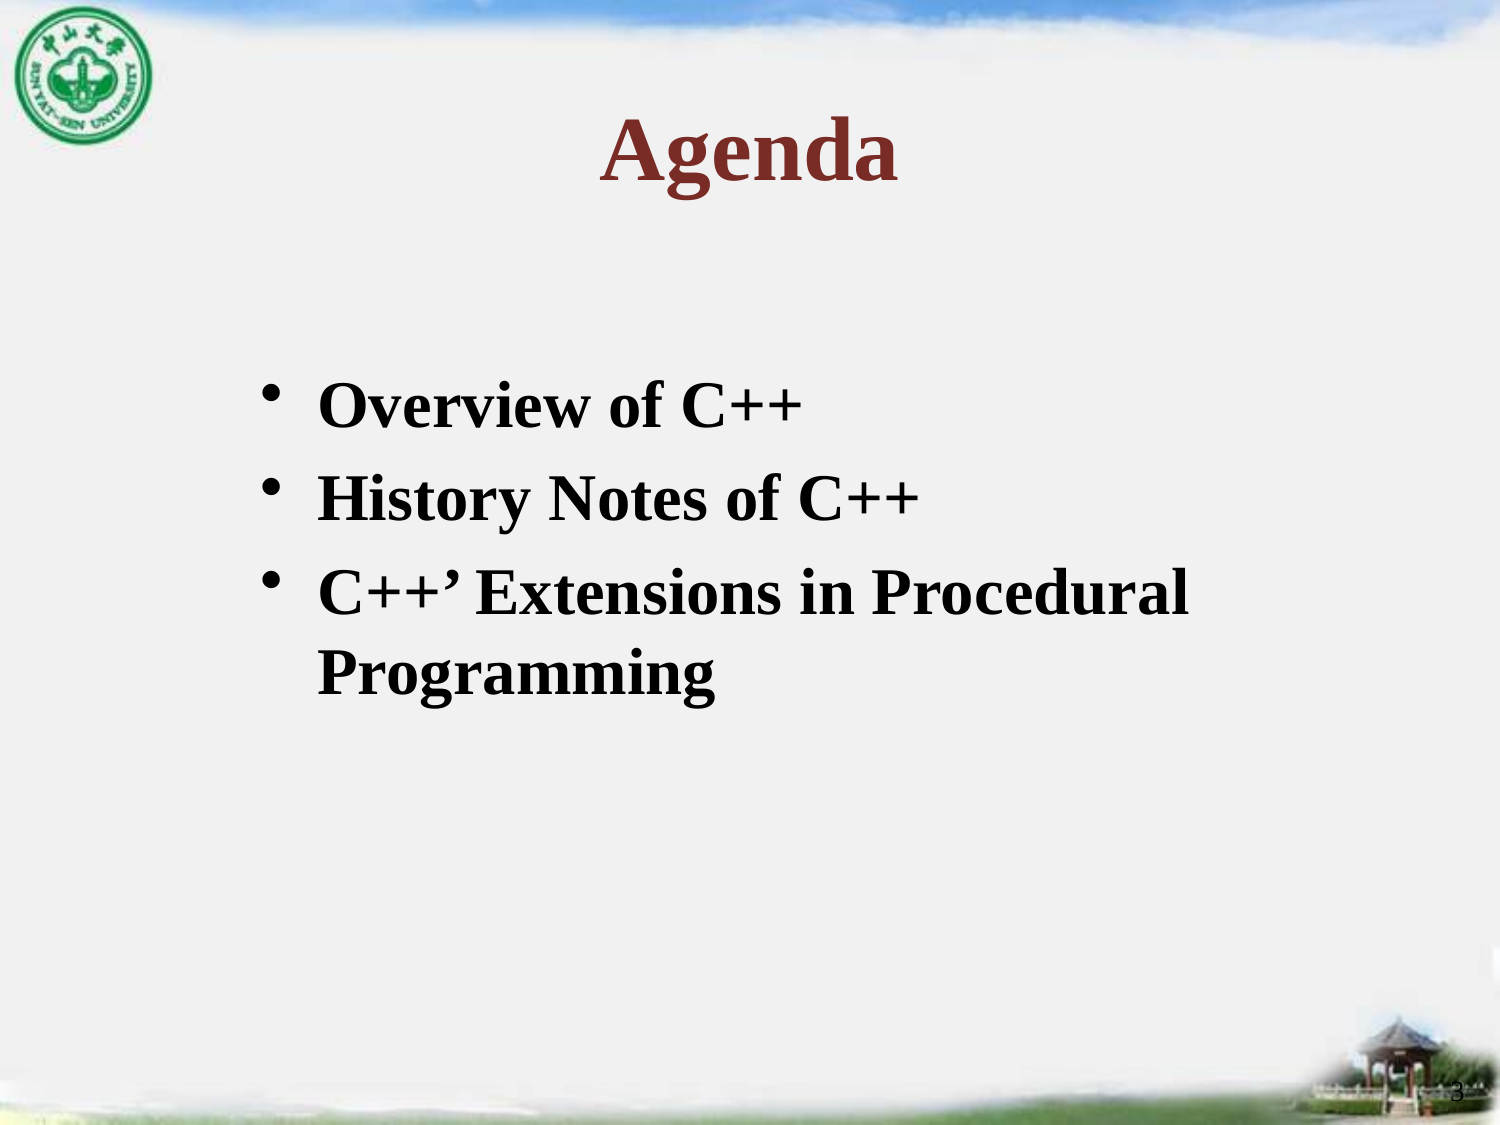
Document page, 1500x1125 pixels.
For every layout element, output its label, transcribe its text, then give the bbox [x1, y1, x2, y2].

slide_number 3 [1104, 1029, 1481, 1109]
list Overview of C++ History Notes of C++ C++’ Extensions in Procedural Programming [245, 353, 1428, 607]
picture [0, 0, 1500, 1125]
title Agenda [75, 62, 1425, 225]
